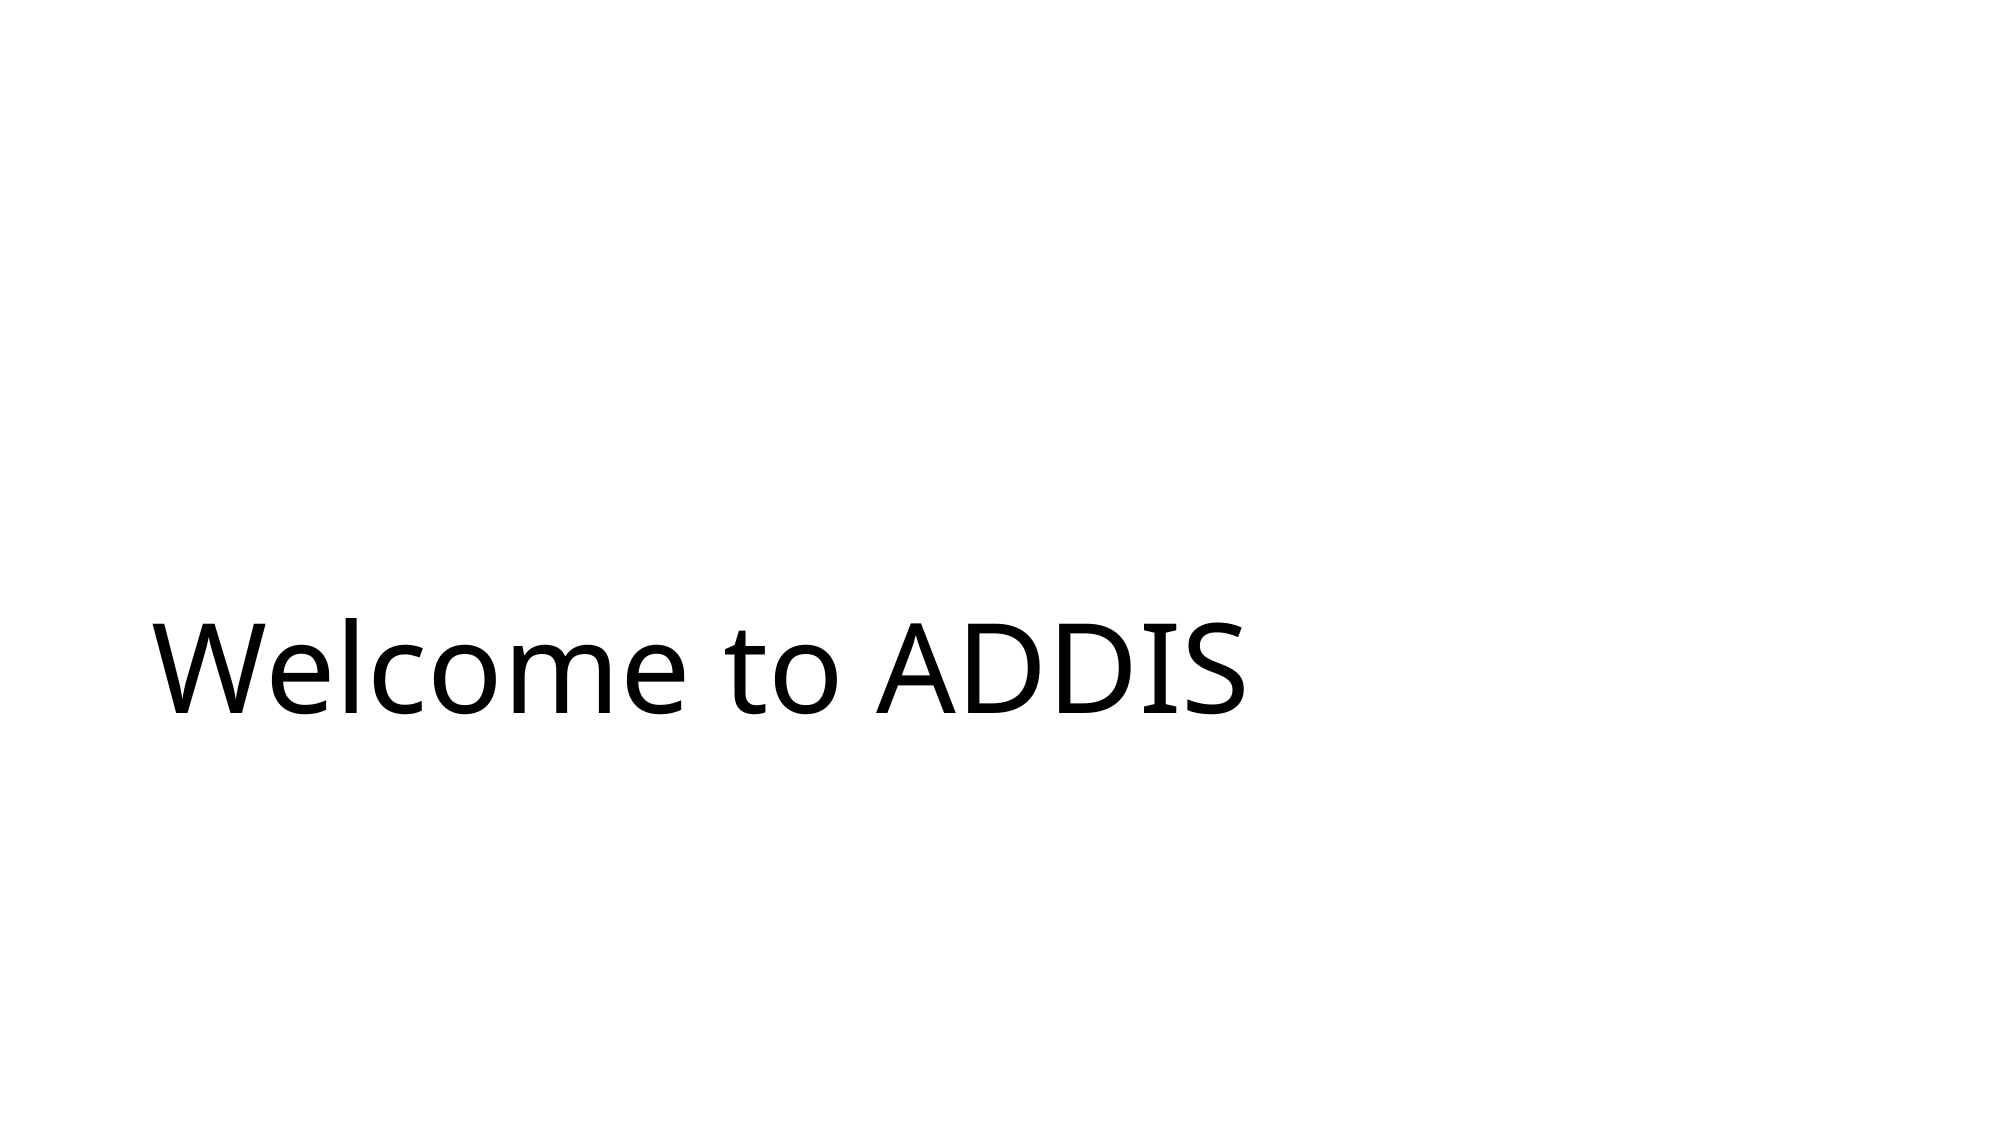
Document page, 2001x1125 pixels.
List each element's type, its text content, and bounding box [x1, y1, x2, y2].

title Welcome to ADDIS [136, 280, 1862, 749]
